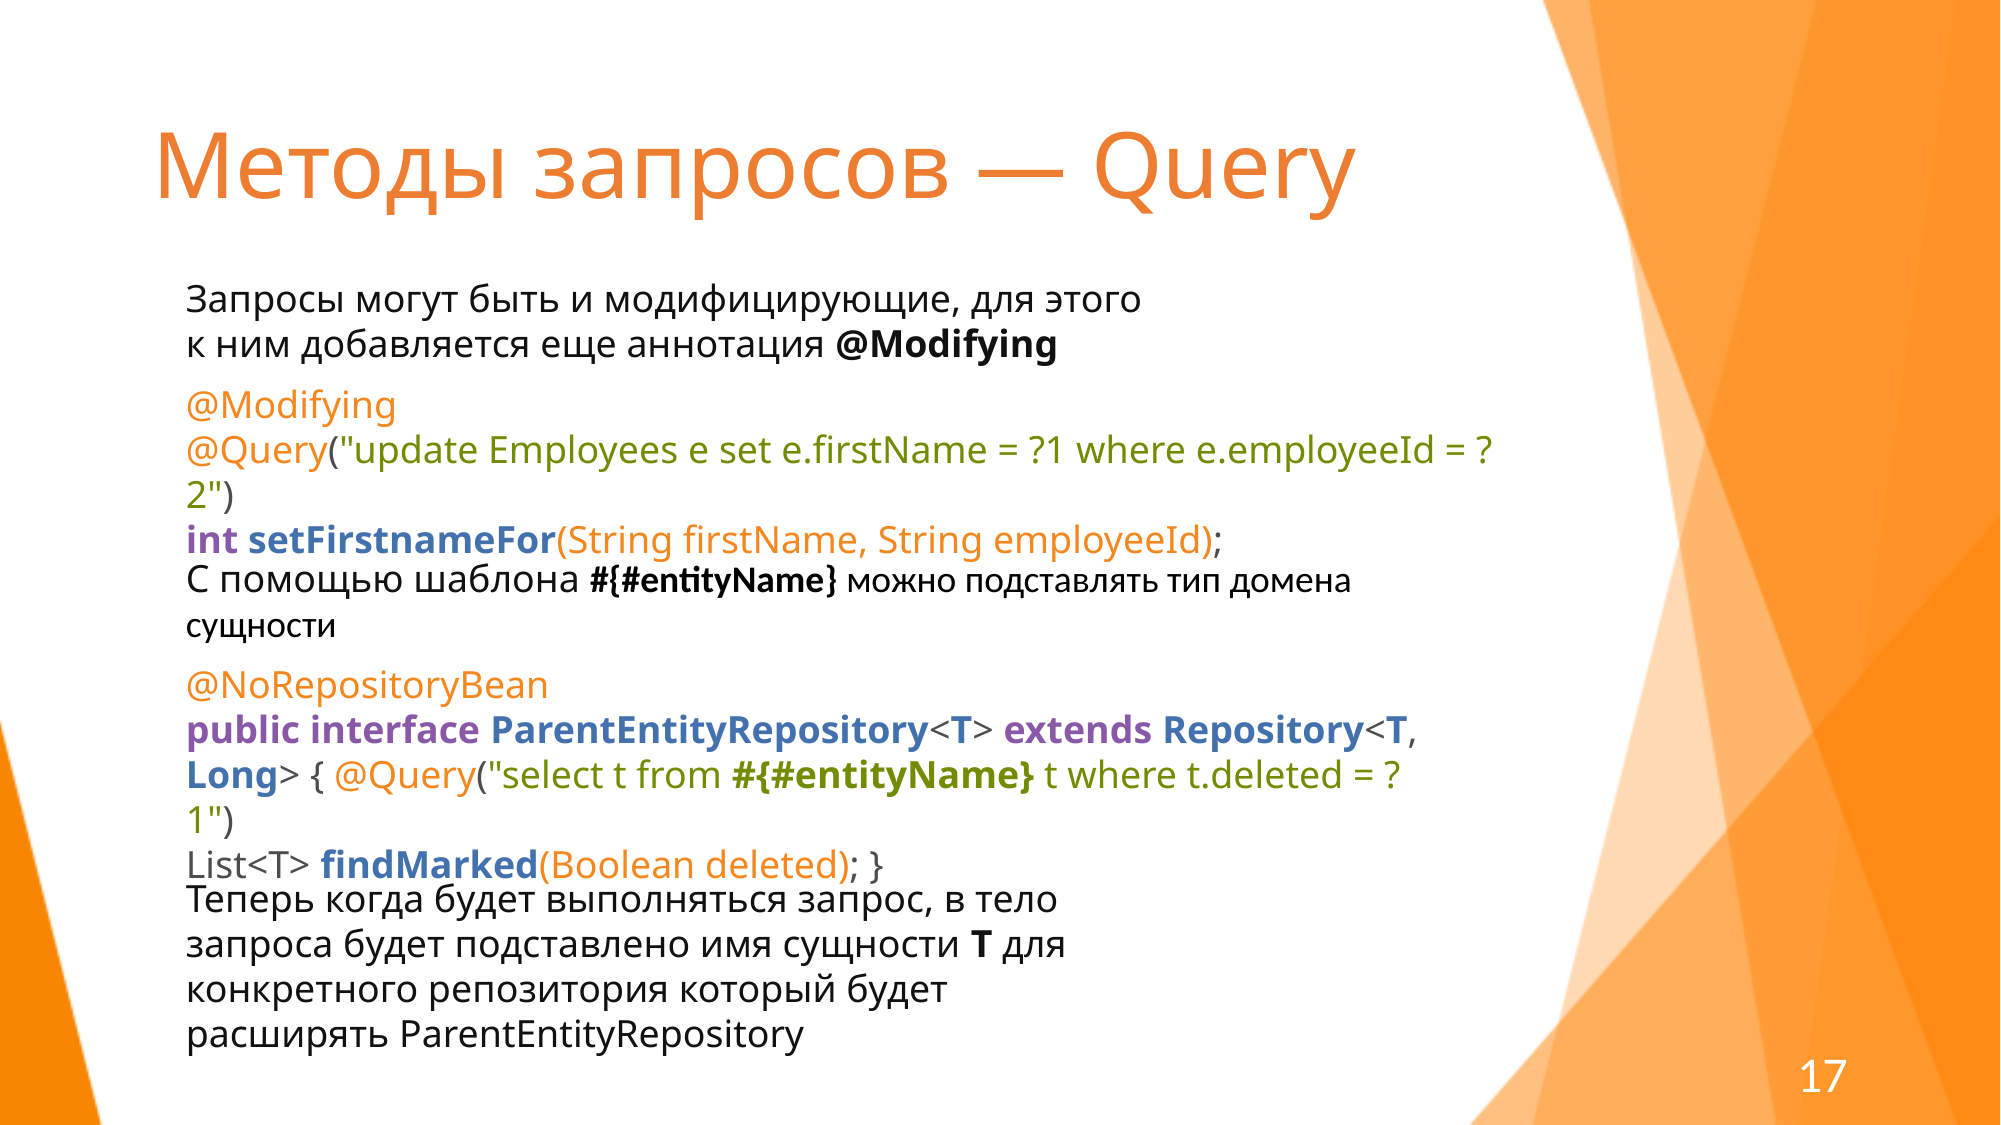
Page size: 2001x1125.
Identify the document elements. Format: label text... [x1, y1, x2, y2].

text_box @Modifying @Query("update Employees e set e.firstName = ?1 where e.employeeId = ?2") int setFirstnameFor(String firstName, String employeeId); [171, 373, 1525, 568]
text_box @NoRepositoryBean public interface ParentEntityRepository<T> extends Repository<T, Long> { @Query("select t from #{#entityName} t where t.deleted = ?1") List<T> findMarked(Boolean deleted); } [171, 653, 1458, 893]
text_box С помощью шаблона #{#entityName} можно подставлять тип домена сущности [171, 547, 1436, 652]
slide_number 17 [1412, 1042, 1863, 1103]
text_box Теперь когда будет выполняться запрос, в тело запроса будет подставлено имя сущности T для конкретного репозитория который будет расширять ParentEntityRepository [171, 867, 1171, 1062]
title Методы запросов — Query [137, 59, 1863, 278]
text_box Запросы могут быть и модифицирующие, для этого к ним добавляется еще аннотация @Modifying [171, 267, 1171, 372]
picture [0, 0, 2001, 1125]
